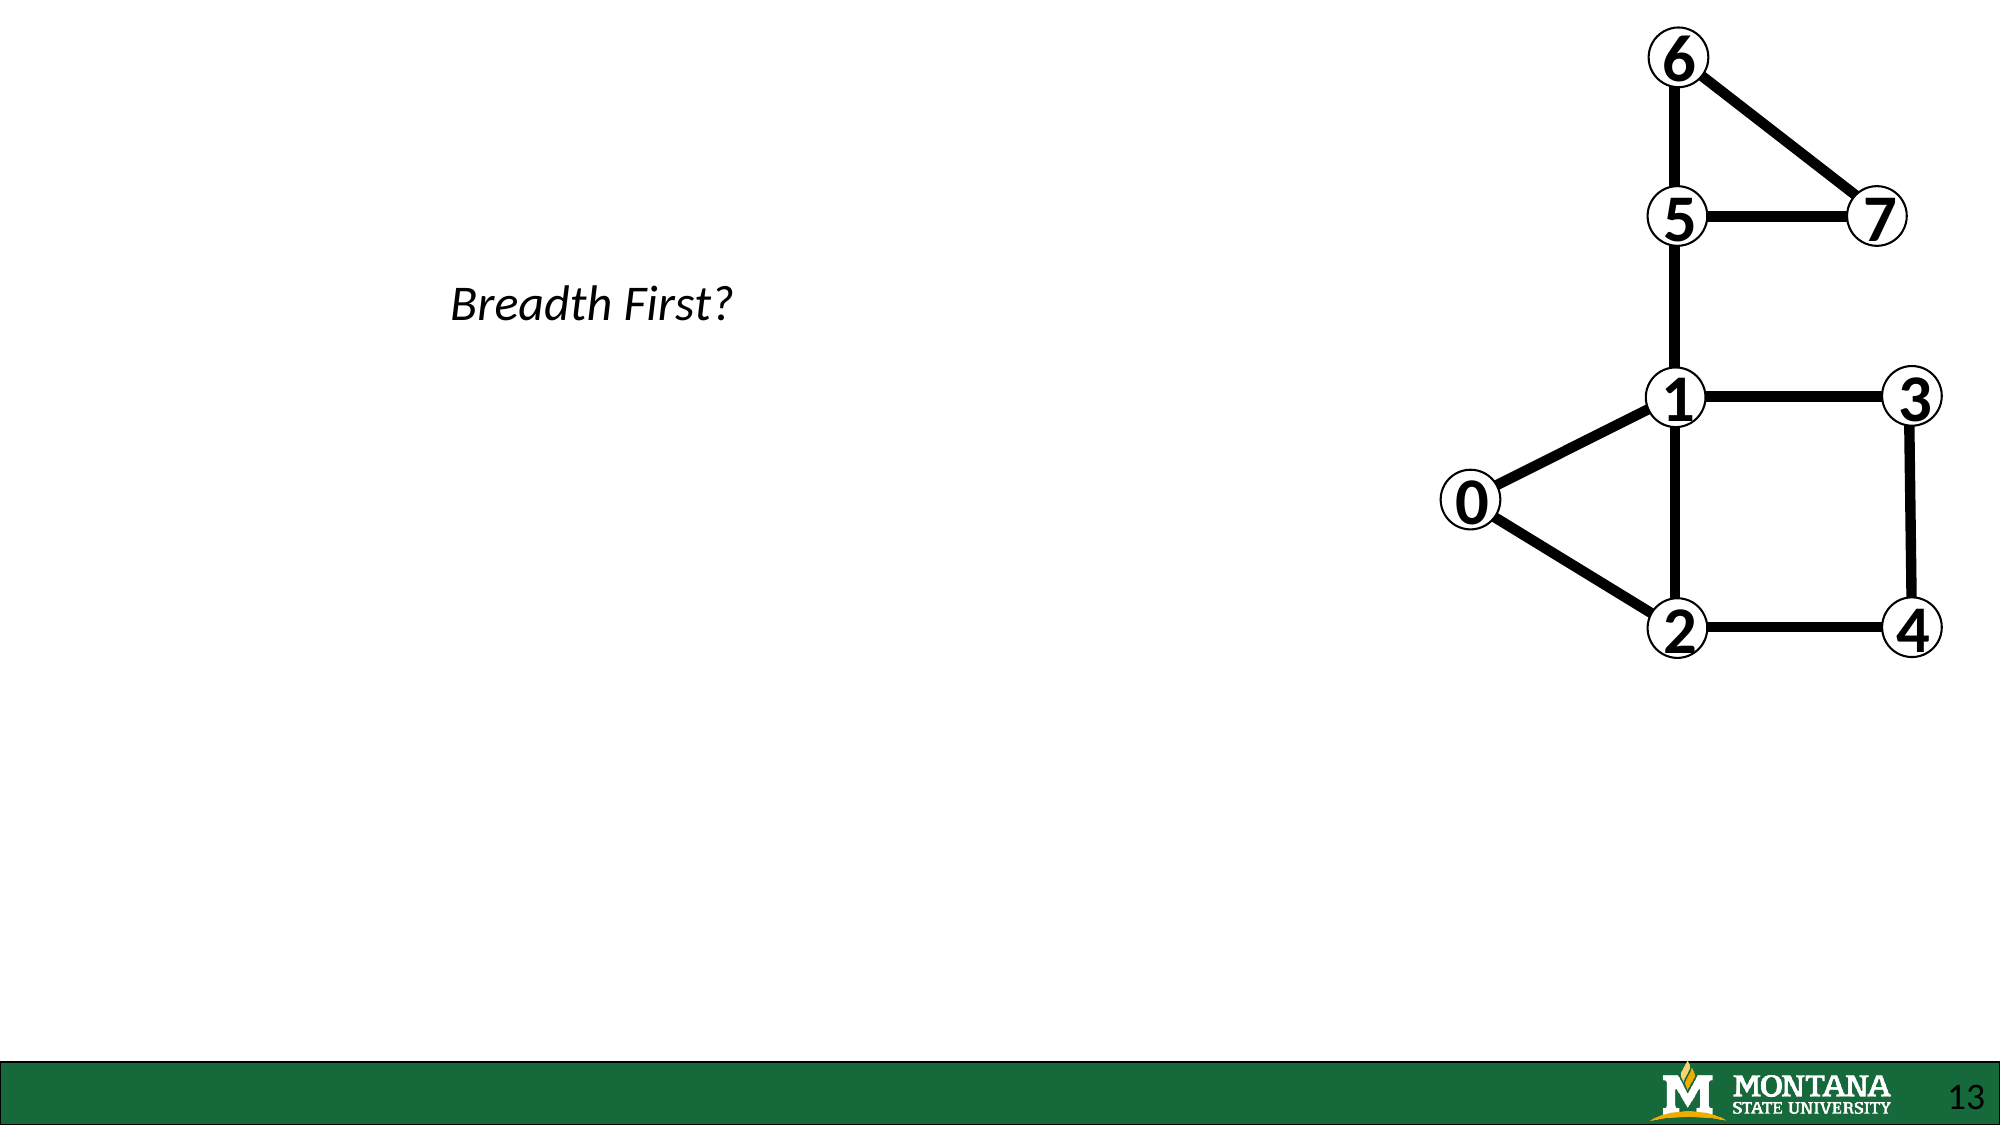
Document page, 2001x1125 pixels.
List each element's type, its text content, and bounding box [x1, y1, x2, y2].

text_box 1 [1675, 347, 1706, 396]
text_box 4 [1881, 578, 1941, 674]
text_box Breadth First? [435, 263, 750, 339]
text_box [1472, 394, 1677, 498]
text_box 5 [1649, 167, 1674, 263]
text_box 2 [1675, 579, 1708, 627]
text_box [1682, 60, 1886, 219]
text_box 1 [1646, 347, 1674, 394]
text_box 2 [1648, 628, 1708, 674]
text_box 1 [1677, 397, 1706, 443]
picture [1649, 1060, 1891, 1122]
text_box 5 [1675, 167, 1709, 263]
text_box 7 [1848, 167, 1908, 263]
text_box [1908, 396, 1912, 625]
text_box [0, 1060, 2000, 1125]
text_box 3 [1883, 347, 1943, 443]
text_box 6 [1648, 7, 1708, 103]
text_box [1476, 505, 1675, 628]
text_box 0 [1440, 450, 1500, 546]
